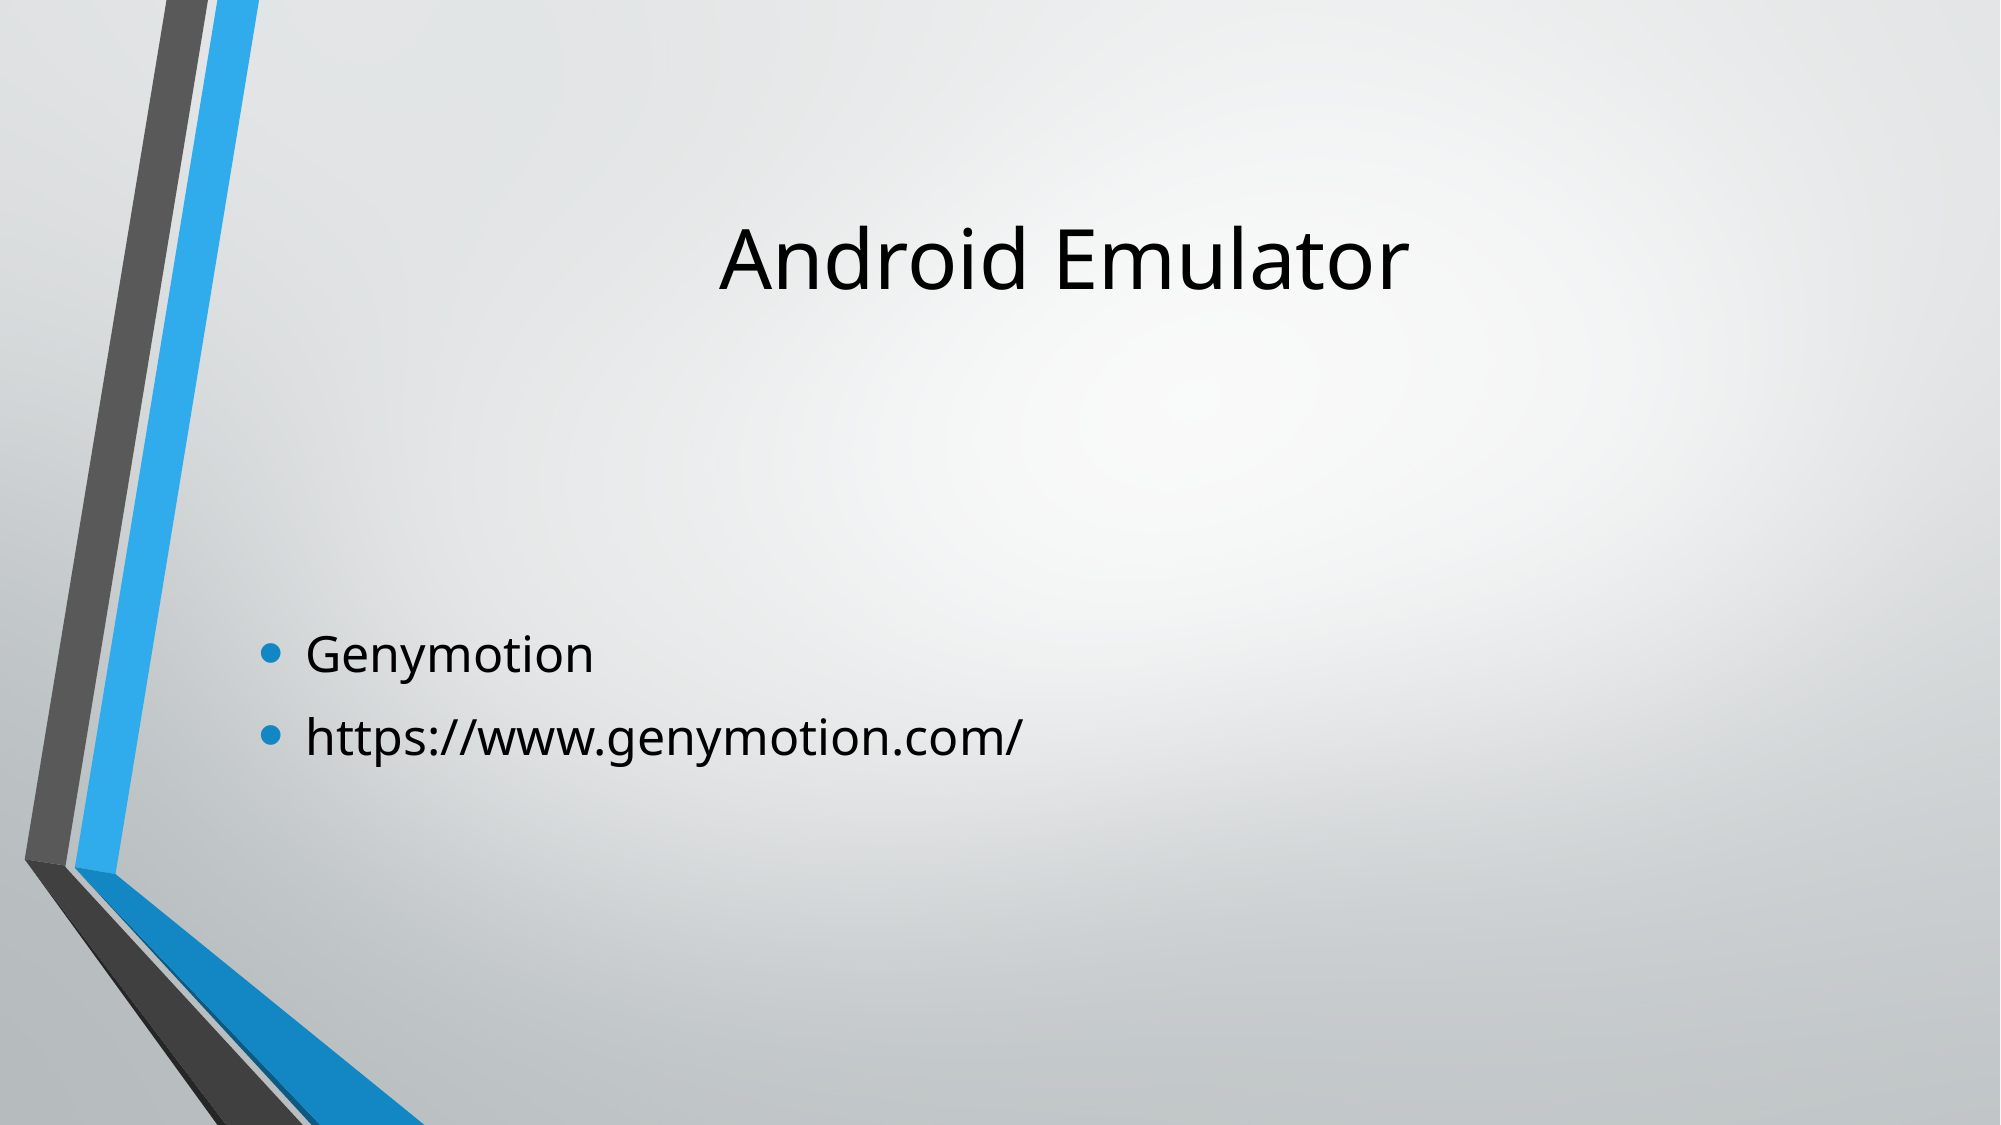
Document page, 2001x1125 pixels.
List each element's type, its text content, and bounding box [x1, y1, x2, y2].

list Genymotion https://www.genymotion.com/ [243, 437, 1887, 950]
title Android Emulator [243, 112, 1887, 400]
